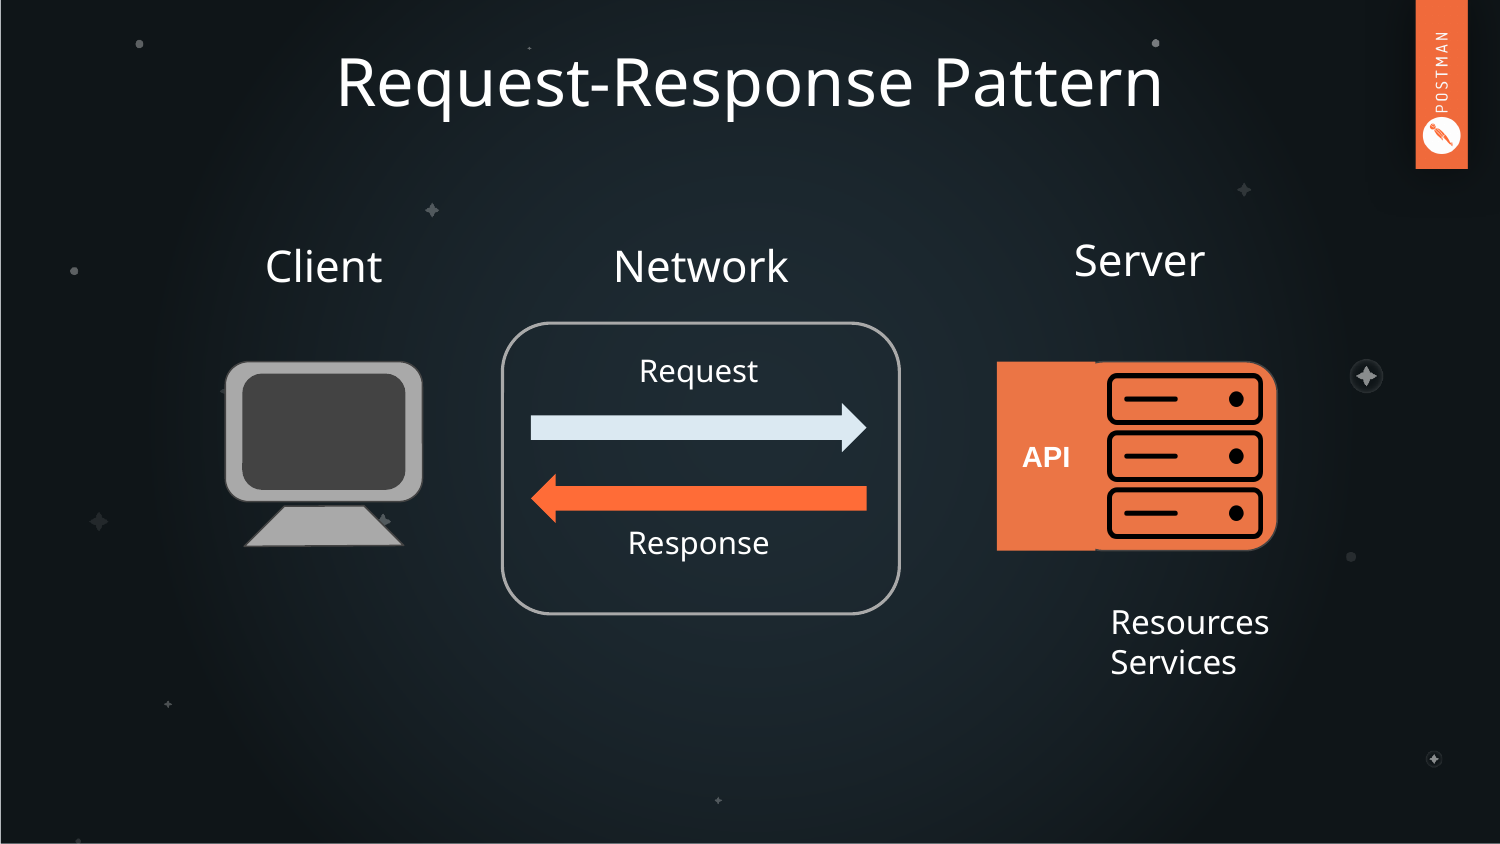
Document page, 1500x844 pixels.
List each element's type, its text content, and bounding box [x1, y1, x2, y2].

text_box [225, 361, 423, 502]
text_box [530, 404, 867, 453]
text_box [1096, 361, 1278, 551]
text_box Server [972, 217, 1308, 300]
text_box API [996, 361, 1096, 551]
text_box Request [530, 336, 867, 404]
text_box [243, 374, 405, 490]
text_box Response [530, 508, 867, 577]
title Request-Response Pattern [103, 36, 1397, 145]
text_box Network [533, 223, 869, 307]
text_box [244, 505, 404, 547]
text_box Client [156, 223, 492, 307]
text_box Resources Services [1095, 586, 1431, 697]
picture [0, 0, 1500, 844]
text_box [530, 473, 867, 508]
text_box [502, 323, 900, 614]
